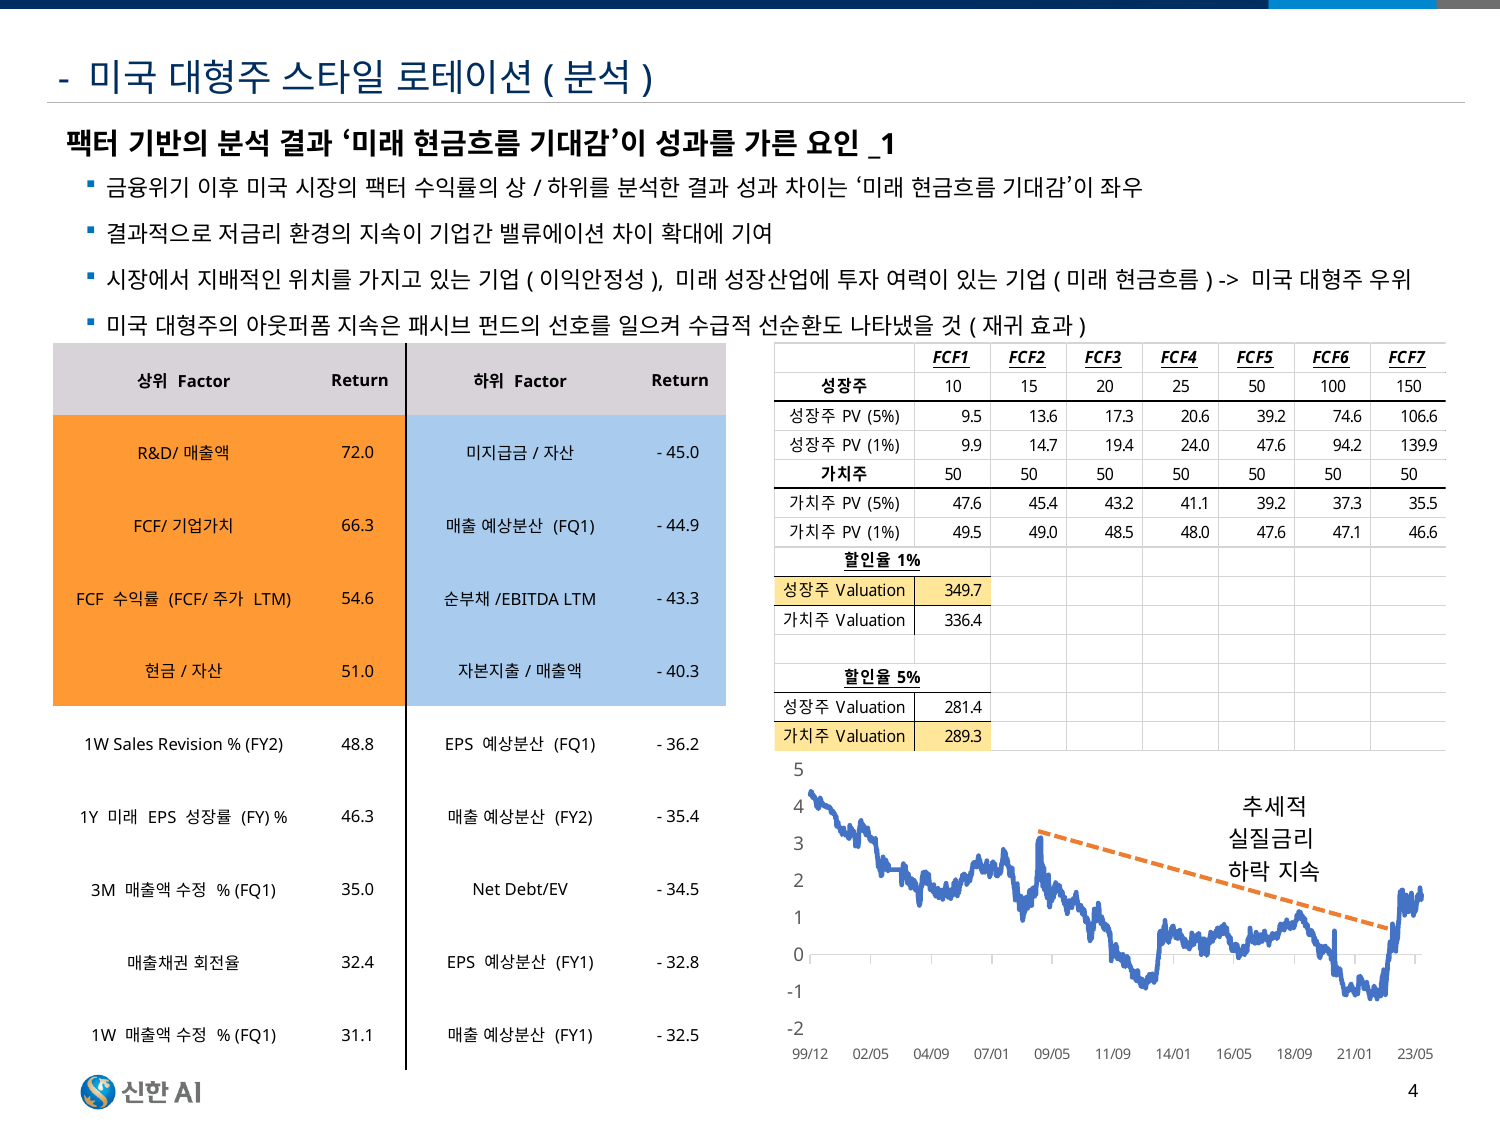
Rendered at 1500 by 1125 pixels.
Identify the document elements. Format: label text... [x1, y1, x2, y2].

table_header 상위 Factor [53, 343, 314, 415]
table_cell 미지급금/자산 [407, 415, 634, 488]
table_cell 3M 매출액 수정 % (FQ1) [53, 852, 314, 925]
text_box 팩터 기반의 분석 결과 ‘미래 현금흐름 기대감’이 성과를 가른 요인_1 [51, 95, 1188, 168]
table_header Return [634, 343, 726, 415]
text_box 금융위기 이후 미국 시장의 팩터 수익률의 상/하위를 분석한 결과 성과 차이는 ‘미래 현금흐름 기대감’이 좌우 결과적으로 저금리 환경의 지속이 기업간 밸류에이션 차이 확대에 기여 시장에서 지배적인 위치를 가지고 있는 기업(이익안정성), 미래 성장산업에 투자 여력이 있는 기업(미래 현금흐름) -> 미국 대형주 우위 미국 대형주의 아웃퍼폼 지속은 패시브 펀드의 선호를 일으켜 수급적 선순환도 나타냈을 것(재귀 효과) [70, 152, 1489, 347]
table_cell 매출 예상분산 (FQ1) [407, 488, 634, 561]
table_cell 1Y 미래 EPS 성장률 (FY) % [53, 779, 314, 852]
table_cell - 34.5 [634, 852, 726, 925]
table_cell 48.8 [314, 706, 405, 779]
table_cell FCF/기업가치 [53, 488, 314, 561]
table_cell - 35.4 [634, 779, 726, 852]
table_header Return [314, 343, 405, 415]
table_cell R&D/매출액 [53, 415, 314, 488]
chart [773, 752, 1447, 1071]
table_cell 66.3 [314, 488, 405, 561]
table_cell - 36.2 [634, 706, 726, 779]
table_cell EPS 예상분산 (FQ1) [407, 706, 634, 779]
table_cell - 44.9 [634, 488, 726, 561]
table_cell 54.6 [314, 561, 405, 634]
table_cell FCF 수익률 (FCF/주가 LTM) [53, 561, 314, 634]
table_cell 자본지출/매출액 [407, 634, 634, 706]
table_cell 46.3 [314, 779, 405, 852]
table_cell Net Debt/EV [407, 852, 634, 925]
table_cell 1W 매출액 수정 % (FQ1) [53, 997, 314, 1070]
table_cell 1W Sales Revision % (FY2) [53, 706, 314, 779]
table_cell EPS 예상분산 (FY1) [407, 925, 634, 997]
picture [0, 0, 1500, 1125]
table_cell - 32.5 [634, 997, 726, 1070]
table_cell 현금/자산 [53, 634, 314, 706]
table_cell 72.0 [314, 415, 405, 488]
table_cell 순부채/EBITDA LTM [407, 561, 634, 634]
table_cell 매출채권 회전율 [53, 925, 314, 997]
table_cell - 32.8 [634, 925, 726, 997]
slide_number 3 [1054, 1082, 1434, 1098]
table_cell 매출 예상분산 (FY2) [407, 779, 634, 852]
table_cell 32.4 [314, 925, 405, 997]
table_cell 51.0 [314, 634, 405, 706]
table_cell - 45.0 [634, 415, 726, 488]
table_cell - 40.3 [634, 634, 726, 706]
table_cell 31.1 [314, 997, 405, 1070]
table_cell 35.0 [314, 852, 405, 925]
table_header 하위 Factor [407, 343, 634, 415]
title - 미국 대형주 스타일 로테이션(분석) [42, 30, 1028, 122]
table_cell - 43.3 [634, 561, 726, 634]
table_cell 매출 예상분산 (FY1) [407, 997, 634, 1070]
